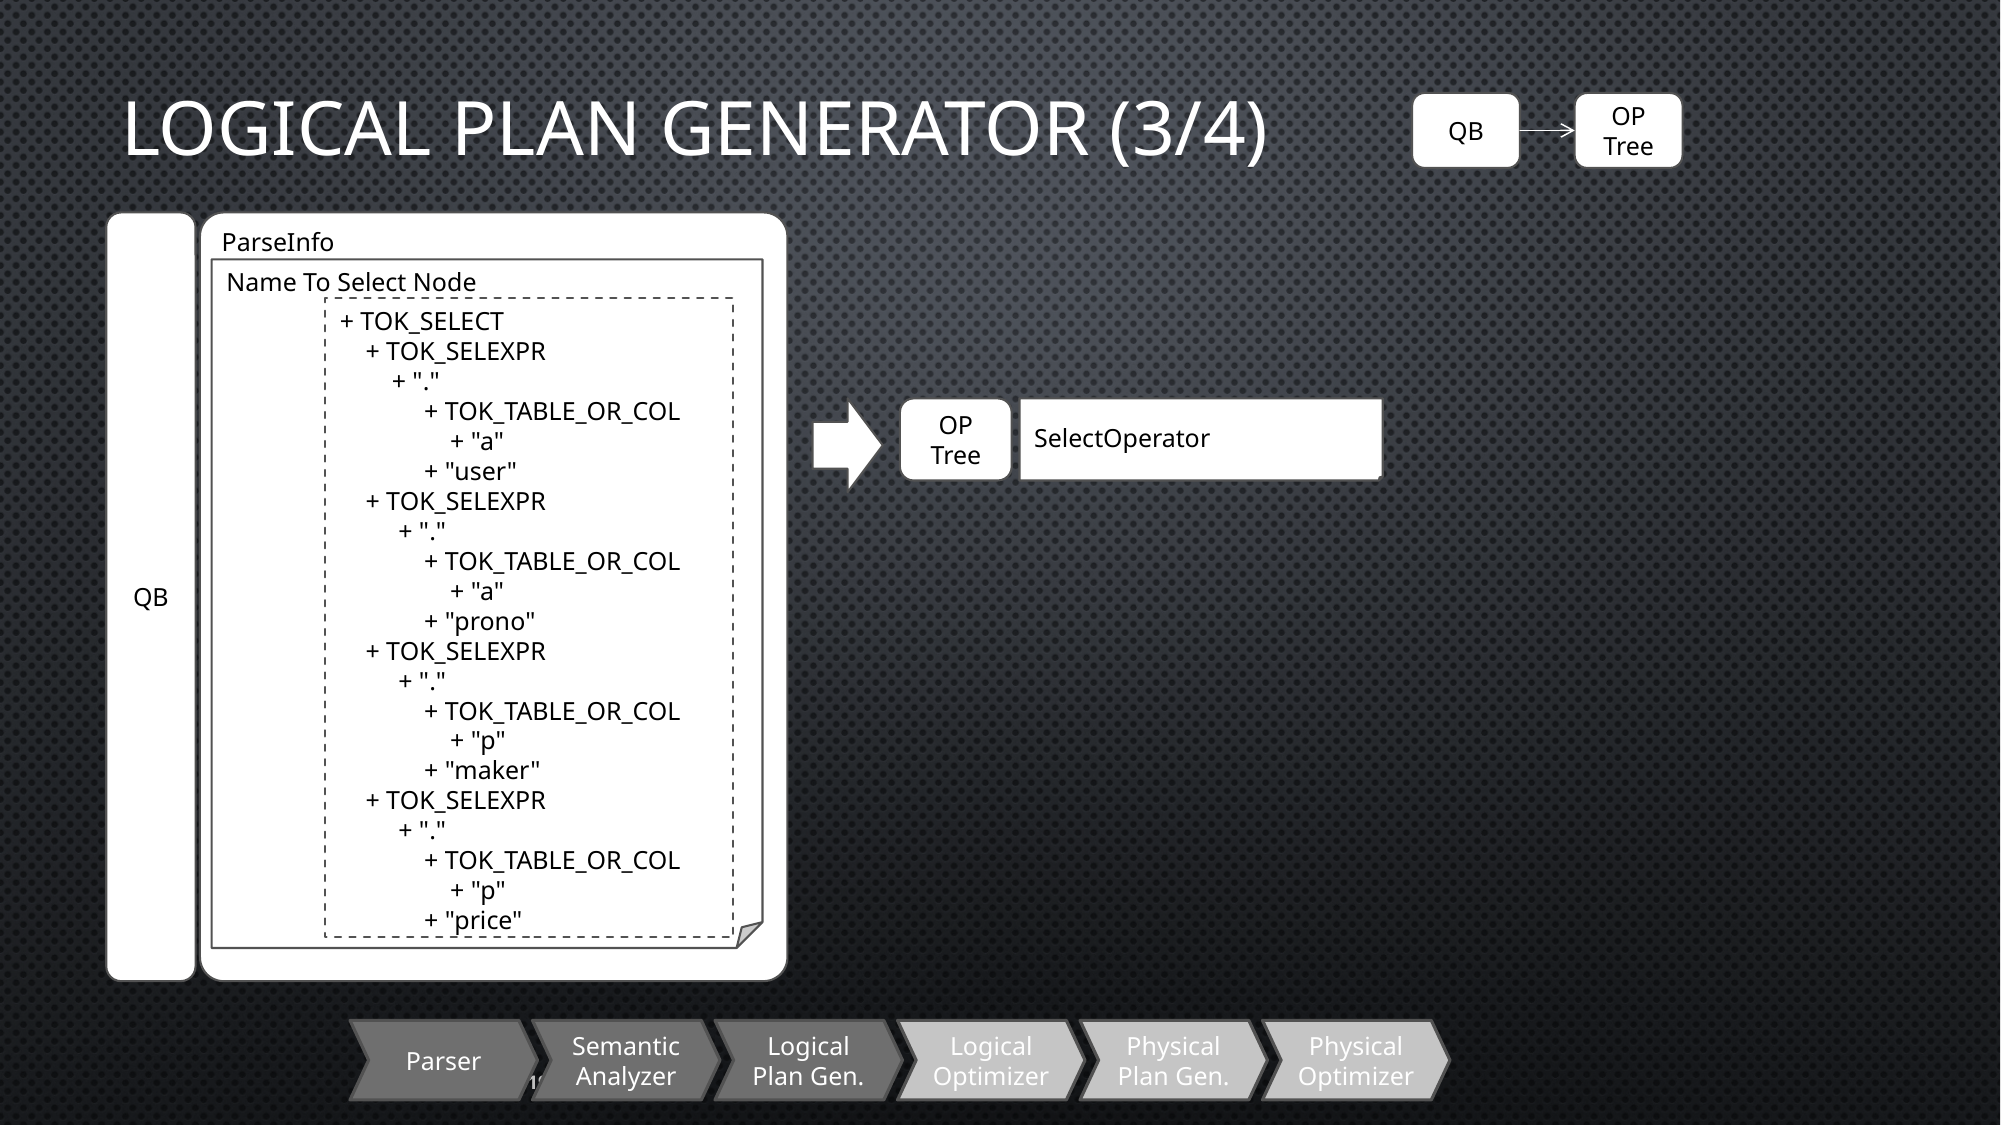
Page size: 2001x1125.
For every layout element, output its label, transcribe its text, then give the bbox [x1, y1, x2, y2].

text_box ParseInfo [198, 210, 790, 983]
text_box [810, 396, 885, 494]
text_box QB [1410, 91, 1522, 170]
text_box OP Tree [1573, 91, 1685, 170]
text_box Logical Optimizer [896, 1018, 1087, 1102]
title Logical Plan Generator (3/4) [106, 69, 1419, 181]
text_box OP Tree [898, 396, 1014, 483]
text_box SelectOperator [1017, 396, 1385, 483]
text_box Semantic Analyzer [531, 1018, 722, 1102]
text_box Logical Plan Gen. [713, 1018, 904, 1102]
text_box Parser [348, 1018, 539, 1102]
text_box + TOK_SELECT + TOK_SELEXPR + "." + TOK_TABLE_OR_COL + "a" + "user" + TOK_SELEXPR + "." + TOK_TABLE_OR_COL + "a" + "prono" + TOK_SELEXPR + "." + TOK_TABLE_OR_COL + "p" + "maker" + TOK_SELEXPR + "." + TOK_TABLE_OR_COL + "p" + "price" [323, 297, 735, 939]
text_box Name To Select Node [210, 257, 765, 950]
text_box Physical Plan Gen. [1078, 1018, 1269, 1102]
footer 19 [512, 1053, 988, 1114]
text_box Physical Optimizer [1261, 1018, 1452, 1102]
text_box [93, 199, 1413, 958]
text_box QB [104, 210, 198, 983]
